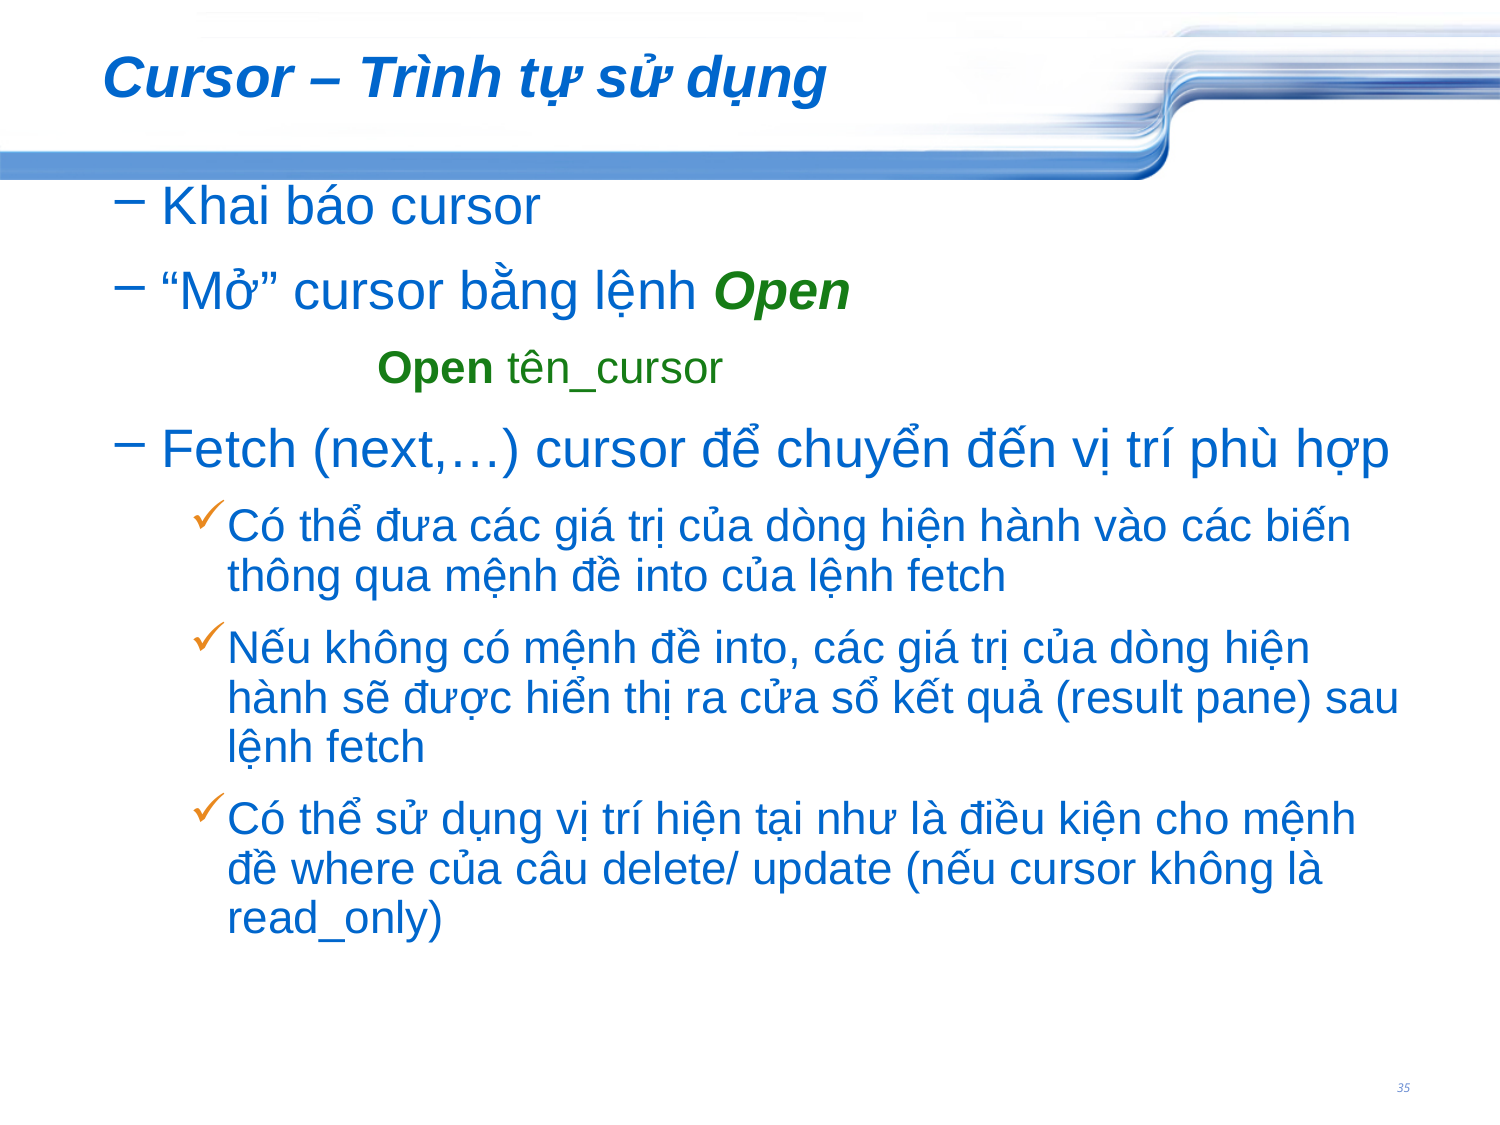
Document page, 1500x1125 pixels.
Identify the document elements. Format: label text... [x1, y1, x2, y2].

title Cursor – Trình tự sử dụng [87, 2, 1425, 145]
list Khai báo cursor “Mở” cursor bằng lệnh Open Open tên_cursor Fetch (next,…) cursor để chuyển đến vị trí phù hợp Có thể đưa các giá trị của dòng hiện hành vào các biến thông qua mệnh đề into của lệnh fetch Nếu không có mệnh đề into, các giá trị của dòng hiện hành sẽ được hiển thị ra cửa sổ kết quả (result pane) sau lệnh fetch Có thể sử dụng vị trí hiện tại như là điều kiện cho mệnh đề where của câu delete/ update (nếu cursor không là read_only) [24, 170, 1425, 1050]
slide_number 35 [1074, 1072, 1425, 1113]
picture [0, 12, 1500, 180]
